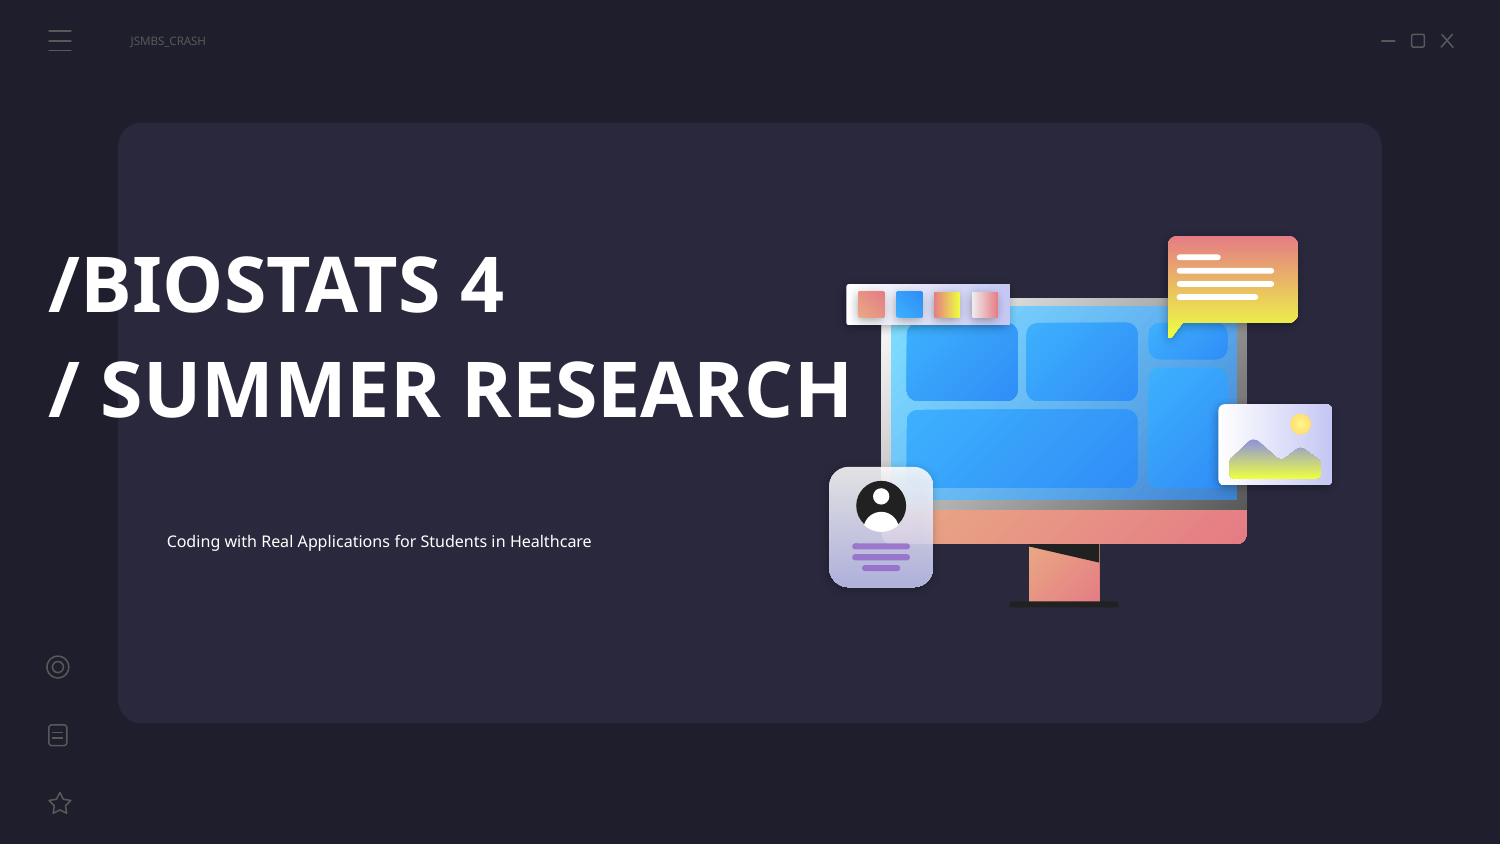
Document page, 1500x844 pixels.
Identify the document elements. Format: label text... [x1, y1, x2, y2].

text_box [828, 466, 934, 588]
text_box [1167, 235, 1299, 339]
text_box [846, 283, 1011, 326]
title /BIOSTATS 4 / SUMMER RESEARCH [34, 203, 902, 467]
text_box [1218, 403, 1333, 486]
subtitle JSMBS_CRASH [130, 18, 306, 64]
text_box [48, 30, 72, 51]
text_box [881, 297, 1247, 608]
subtitle Coding with Real Applications for Students in Healthcare [151, 506, 639, 577]
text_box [46, 655, 72, 814]
text_box [46, 27, 74, 32]
